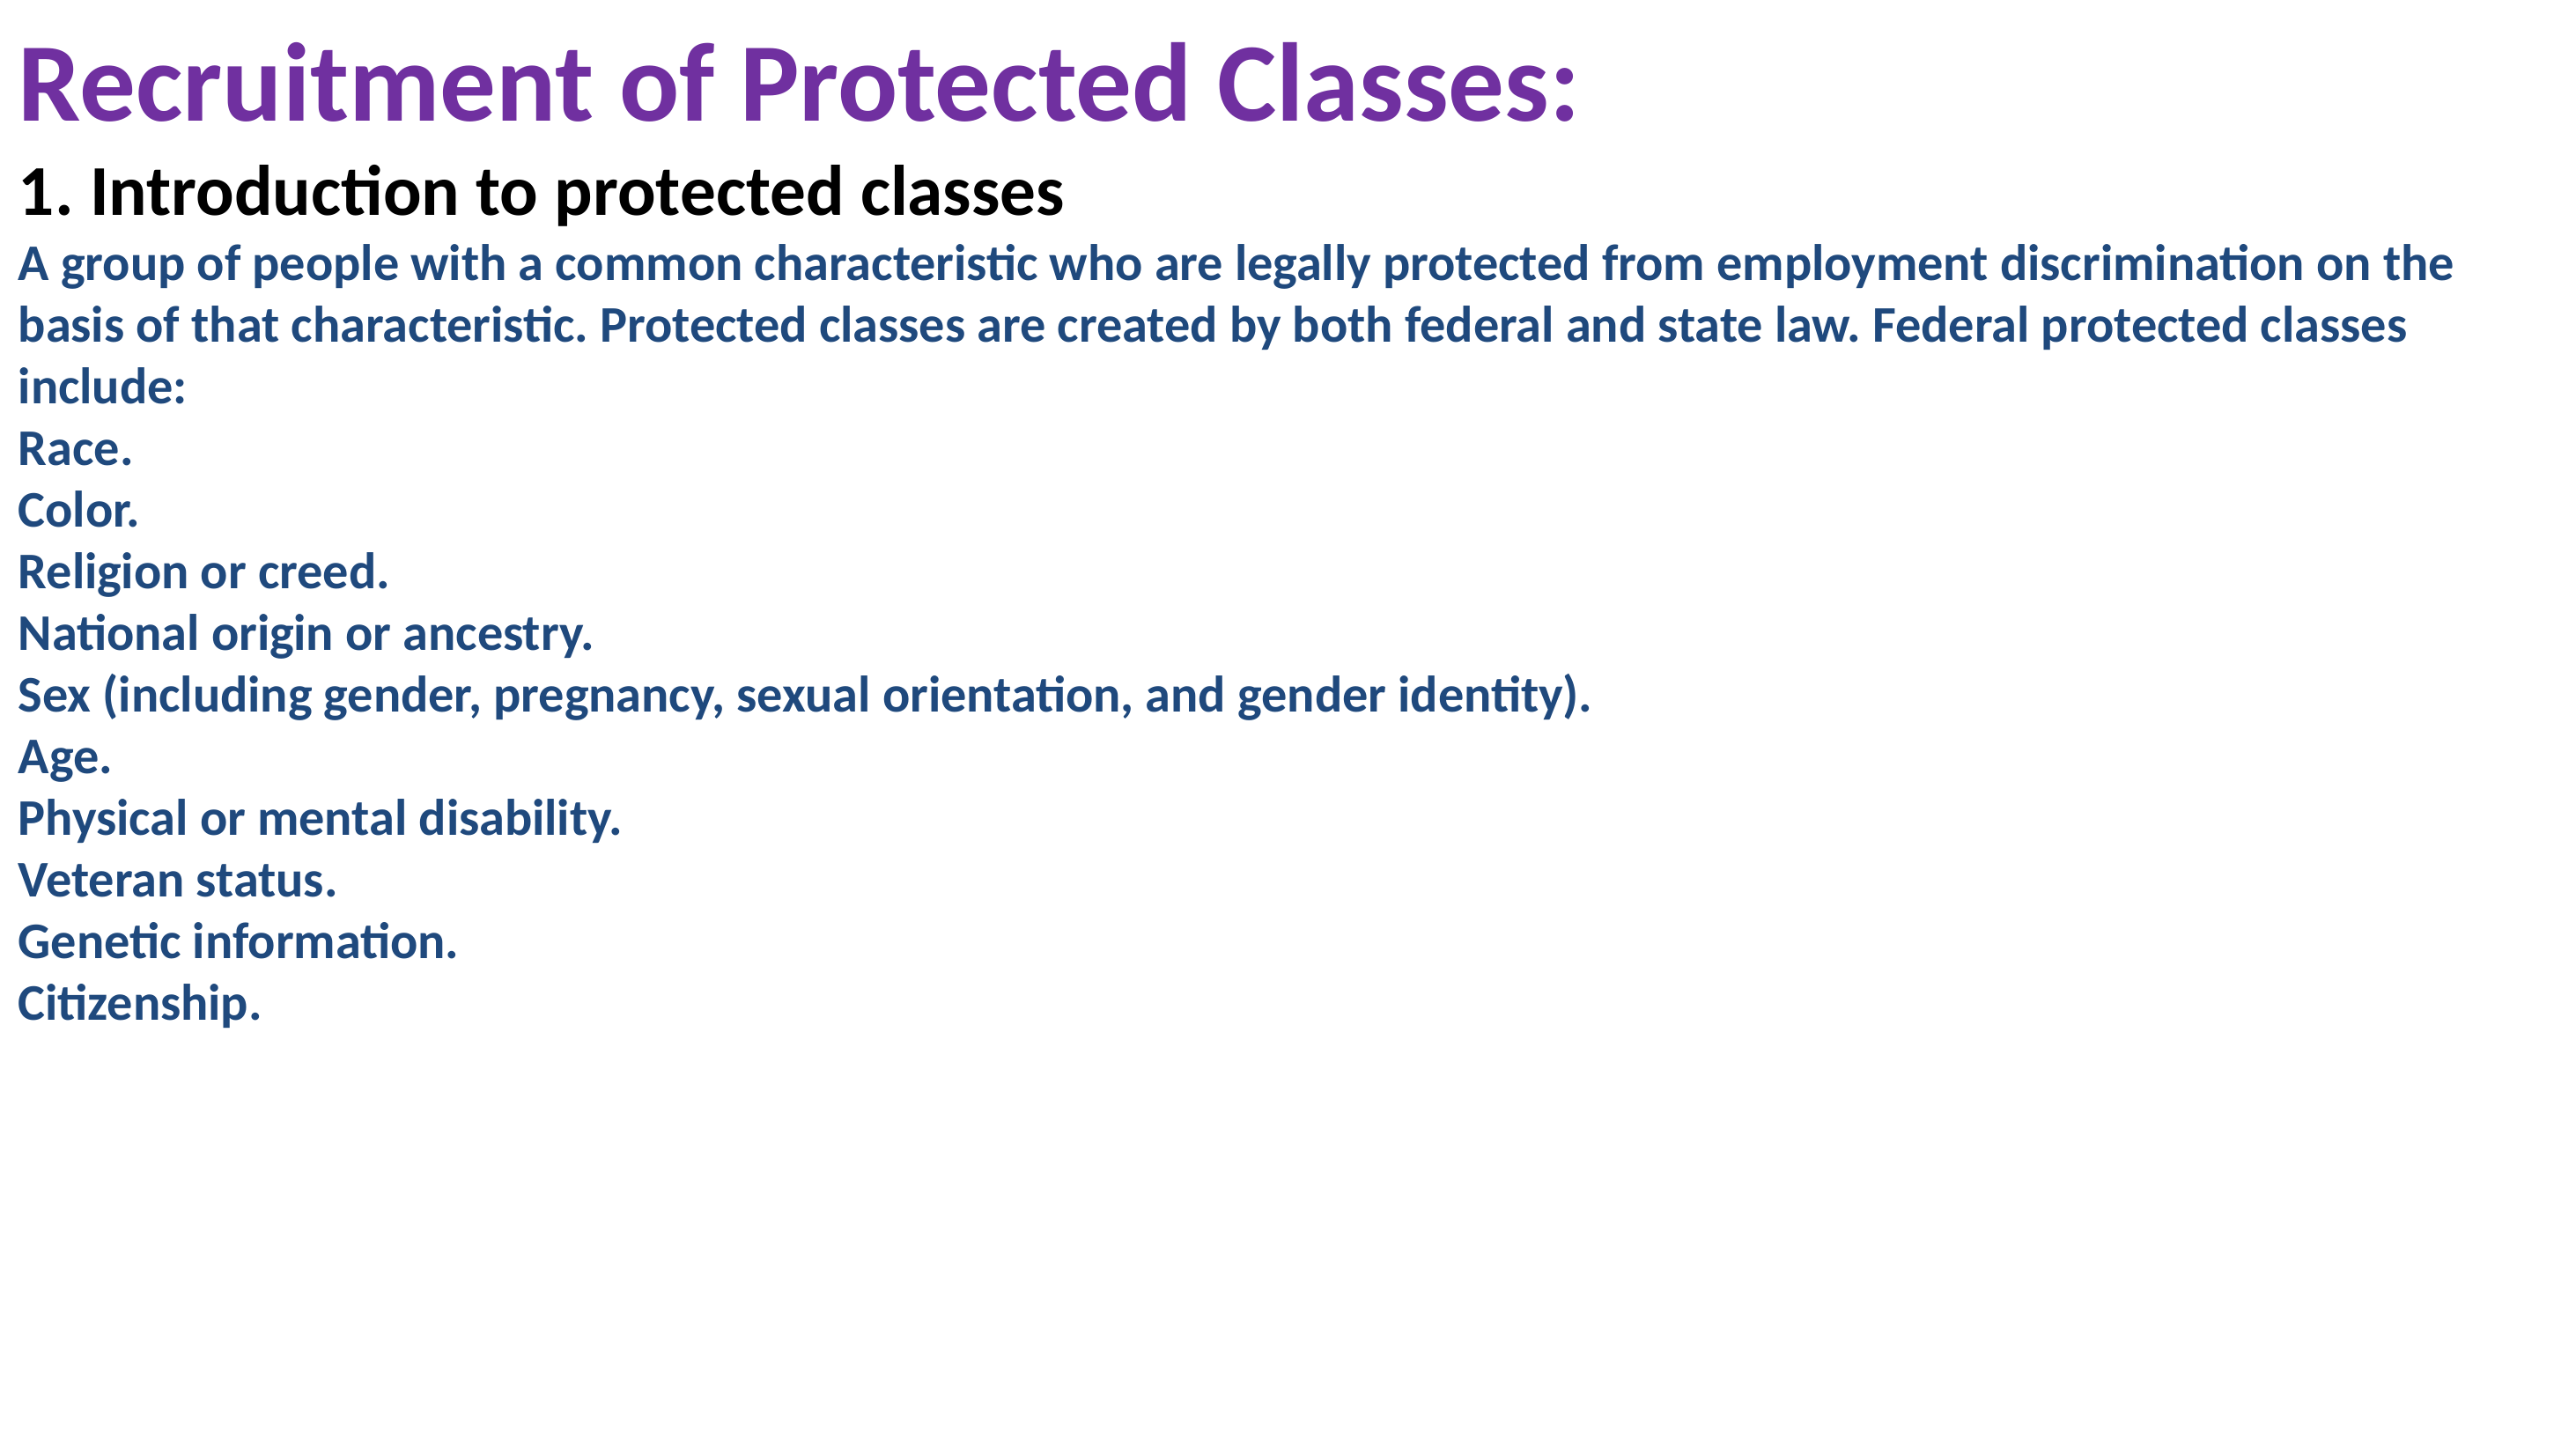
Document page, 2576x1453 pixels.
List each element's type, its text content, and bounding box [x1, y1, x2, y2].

text_box Recruitment of Protected Classes: 1. Introduction to protected classes A group of people with a common characteristic who are legally protected from employment discrimination on the basis of that characteristic. Protected classes are created by both federal and state law. Federal protected classes include: Race. Color. Religion or creed. National origin or ancestry. Sex (including gender, pregnancy, sexual orientation, and gender identity). Age. Physical or mental disability. Veteran status. Genetic information. Citizenship. [0, 0, 2576, 1095]
